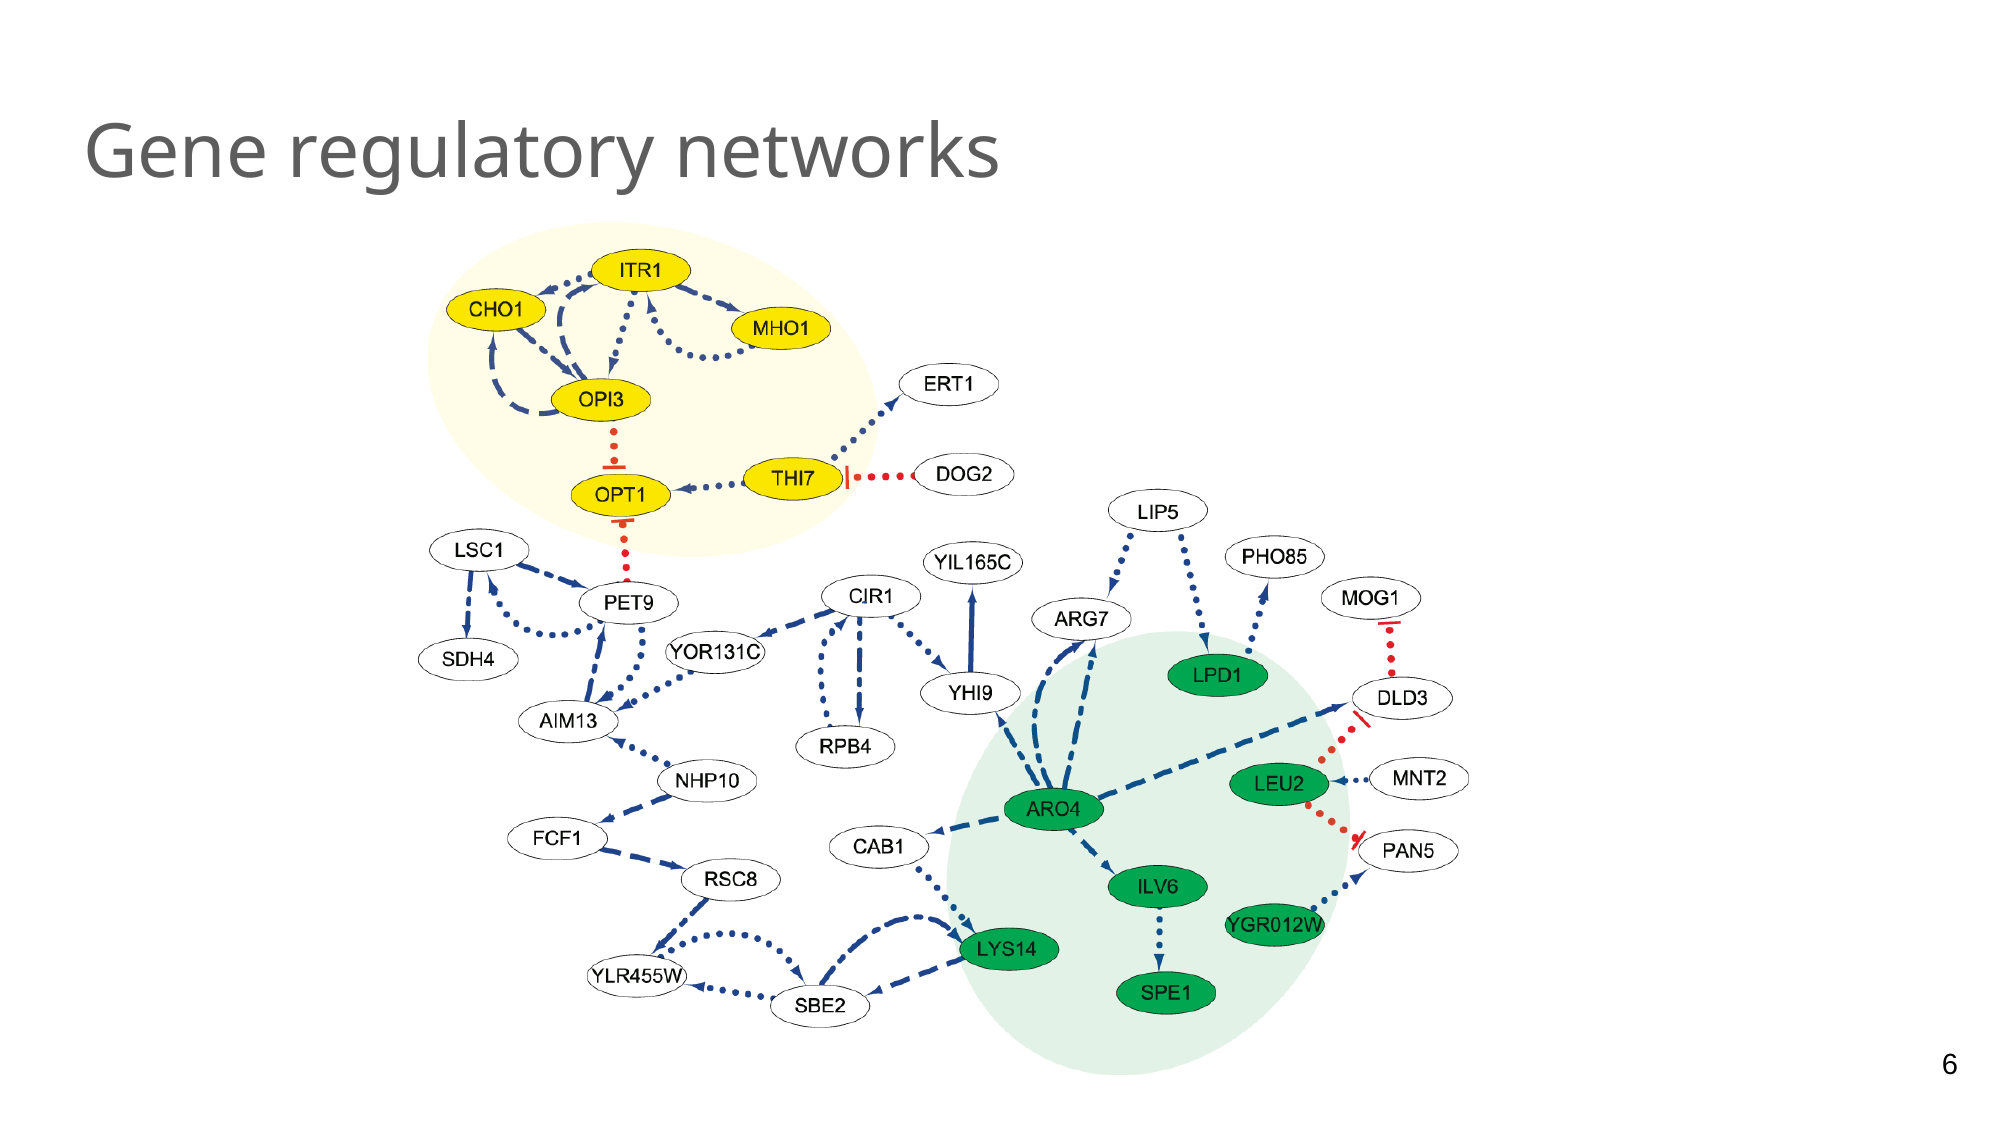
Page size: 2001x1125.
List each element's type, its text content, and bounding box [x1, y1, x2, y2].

picture [418, 222, 1469, 1076]
slide_number 6 [1853, 1019, 1974, 1106]
title Gene regulatory networks [68, 97, 1932, 223]
